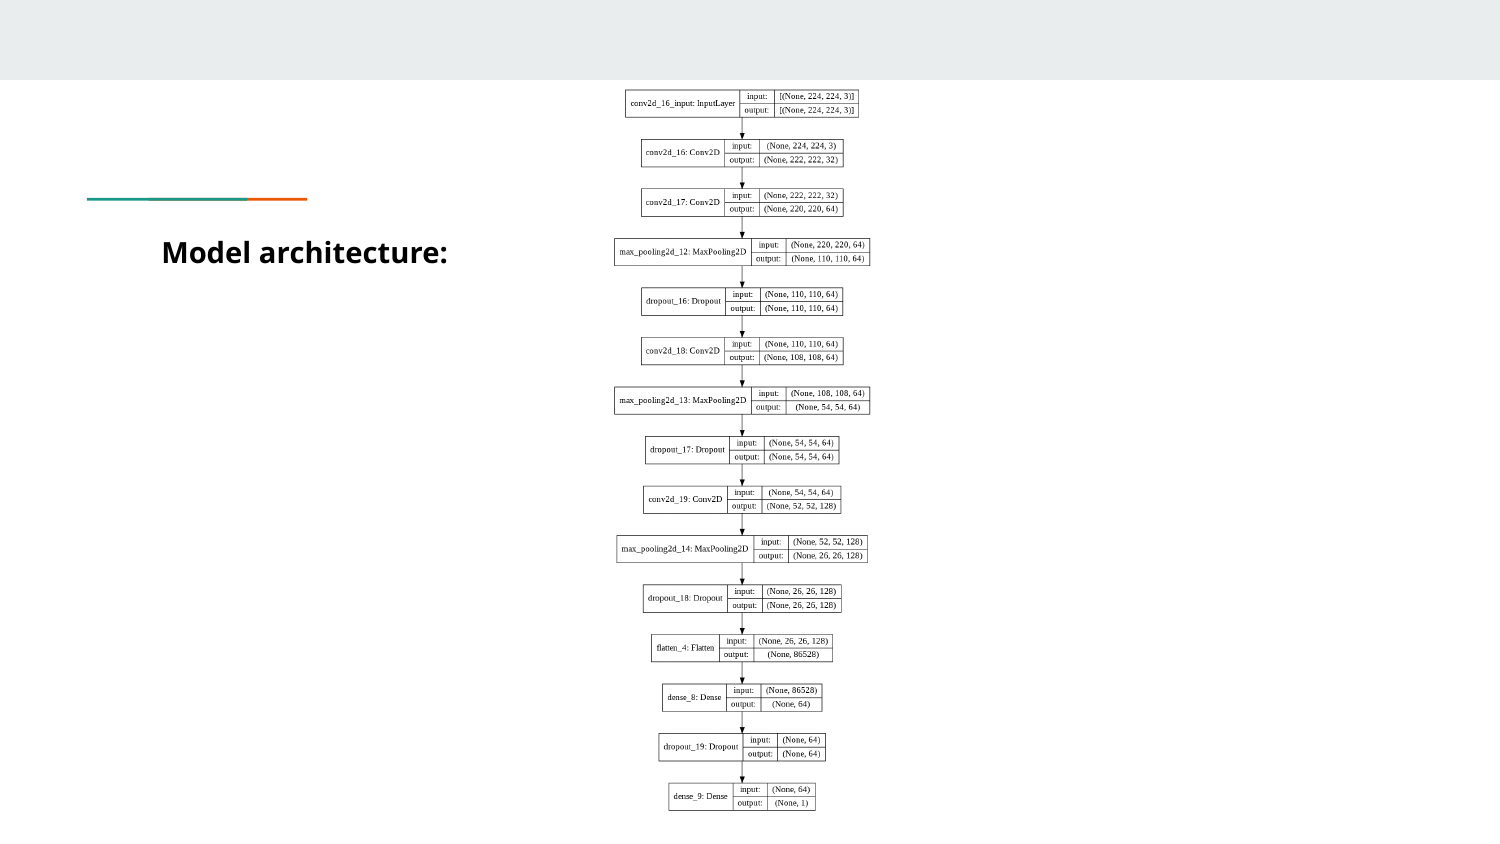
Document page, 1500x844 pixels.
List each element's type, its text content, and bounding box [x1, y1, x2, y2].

text_box Model architecture: [146, 219, 516, 280]
picture [611, 87, 872, 813]
